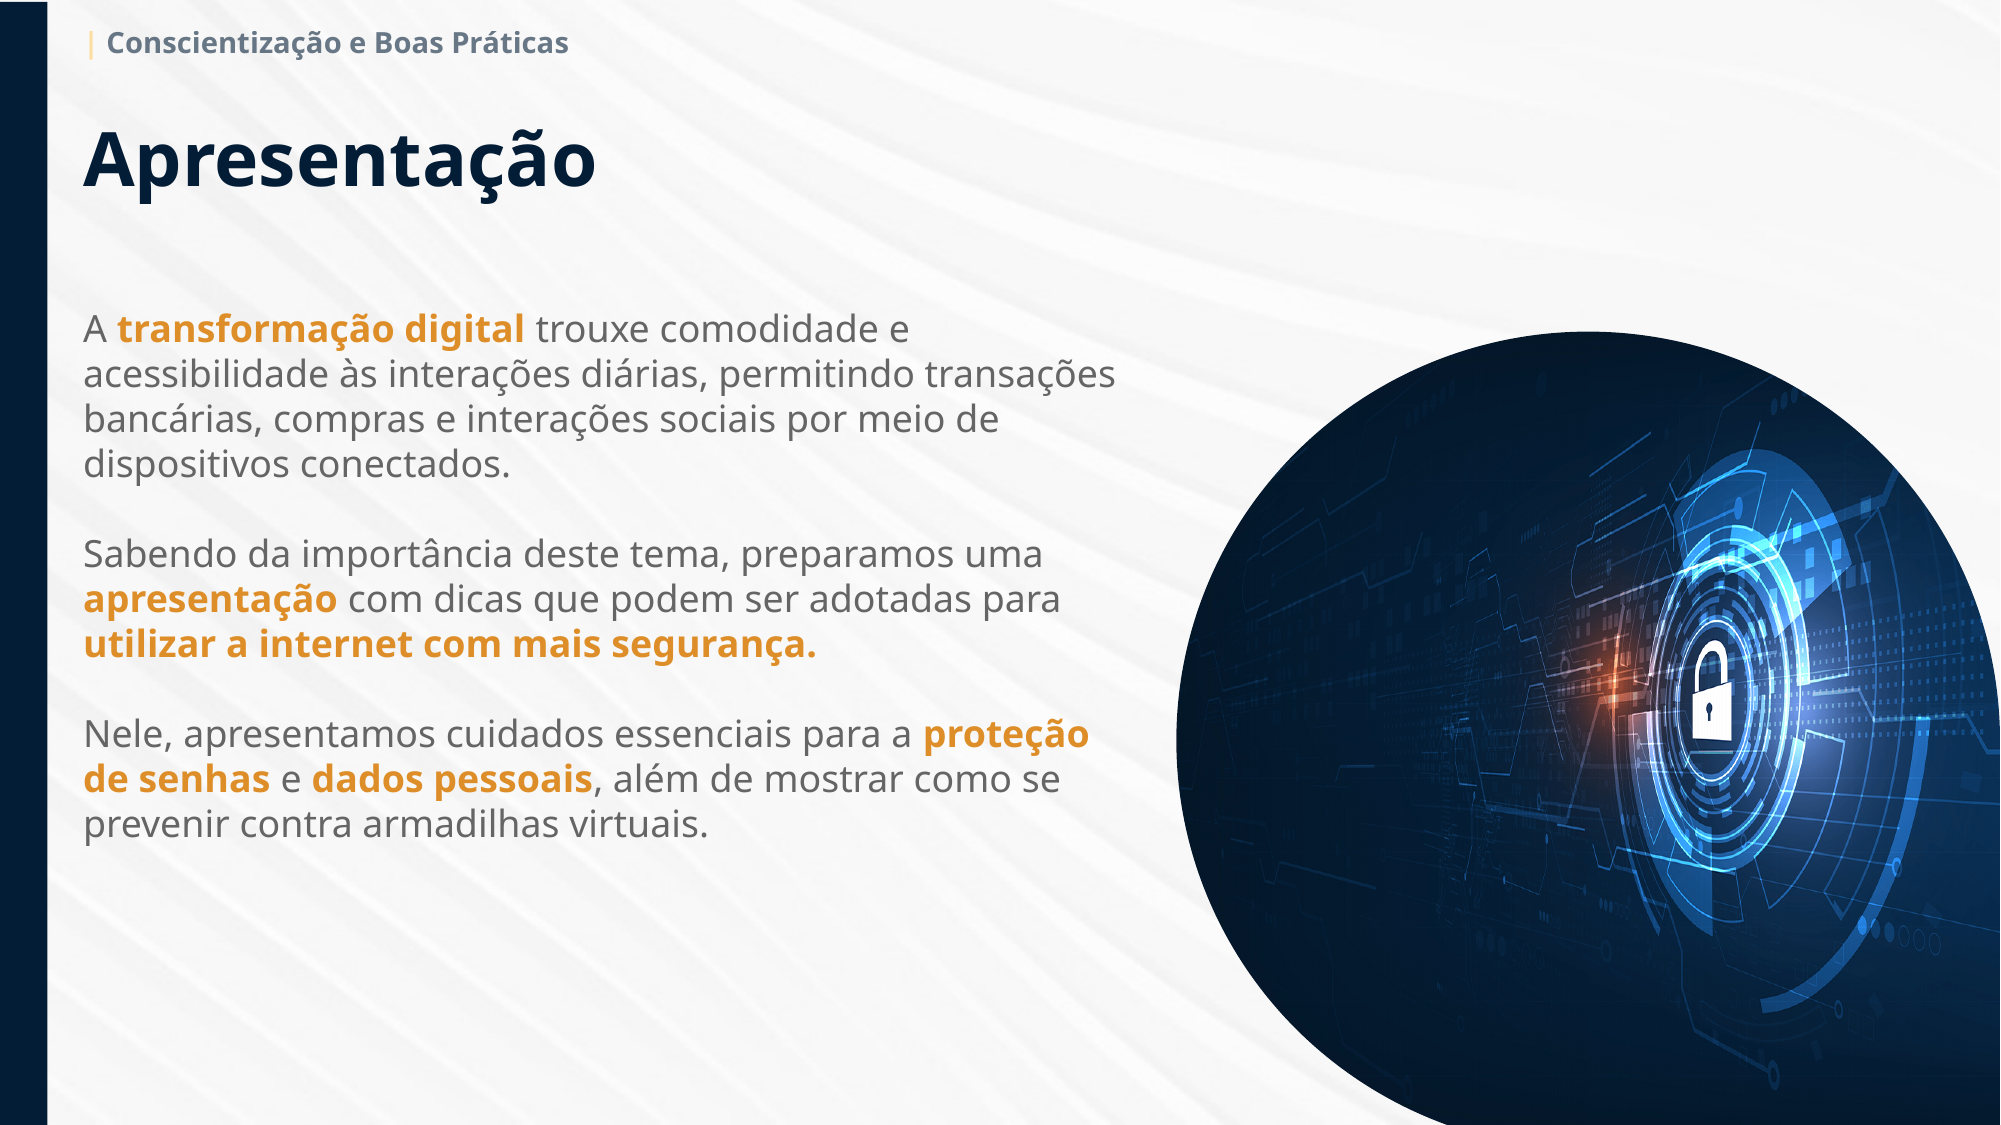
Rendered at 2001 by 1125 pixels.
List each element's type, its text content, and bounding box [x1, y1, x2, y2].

text_box | Conscientização e Boas Práticas [68, 17, 597, 67]
picture [49, 0, 2001, 1125]
text_box [0, 0, 49, 1125]
text_box [1174, 330, 2000, 1125]
text_box Apresentação [68, 104, 627, 210]
text_box A transformação digital trouxe comodidade e acessibilidade às interações diárias, permitindo transações bancárias, compras e interações sociais por meio de dispositivos conectados. Sabendo da importância deste tema, preparamos uma apresentação com dicas que podem ser adotadas para utilizar a internet com mais segurança. Nele, apresentamos cuidados essenciais para a proteção de senhas e dados pessoais, além de mostrar como se prevenir contra armadilhas virtuais. [68, 298, 1136, 853]
